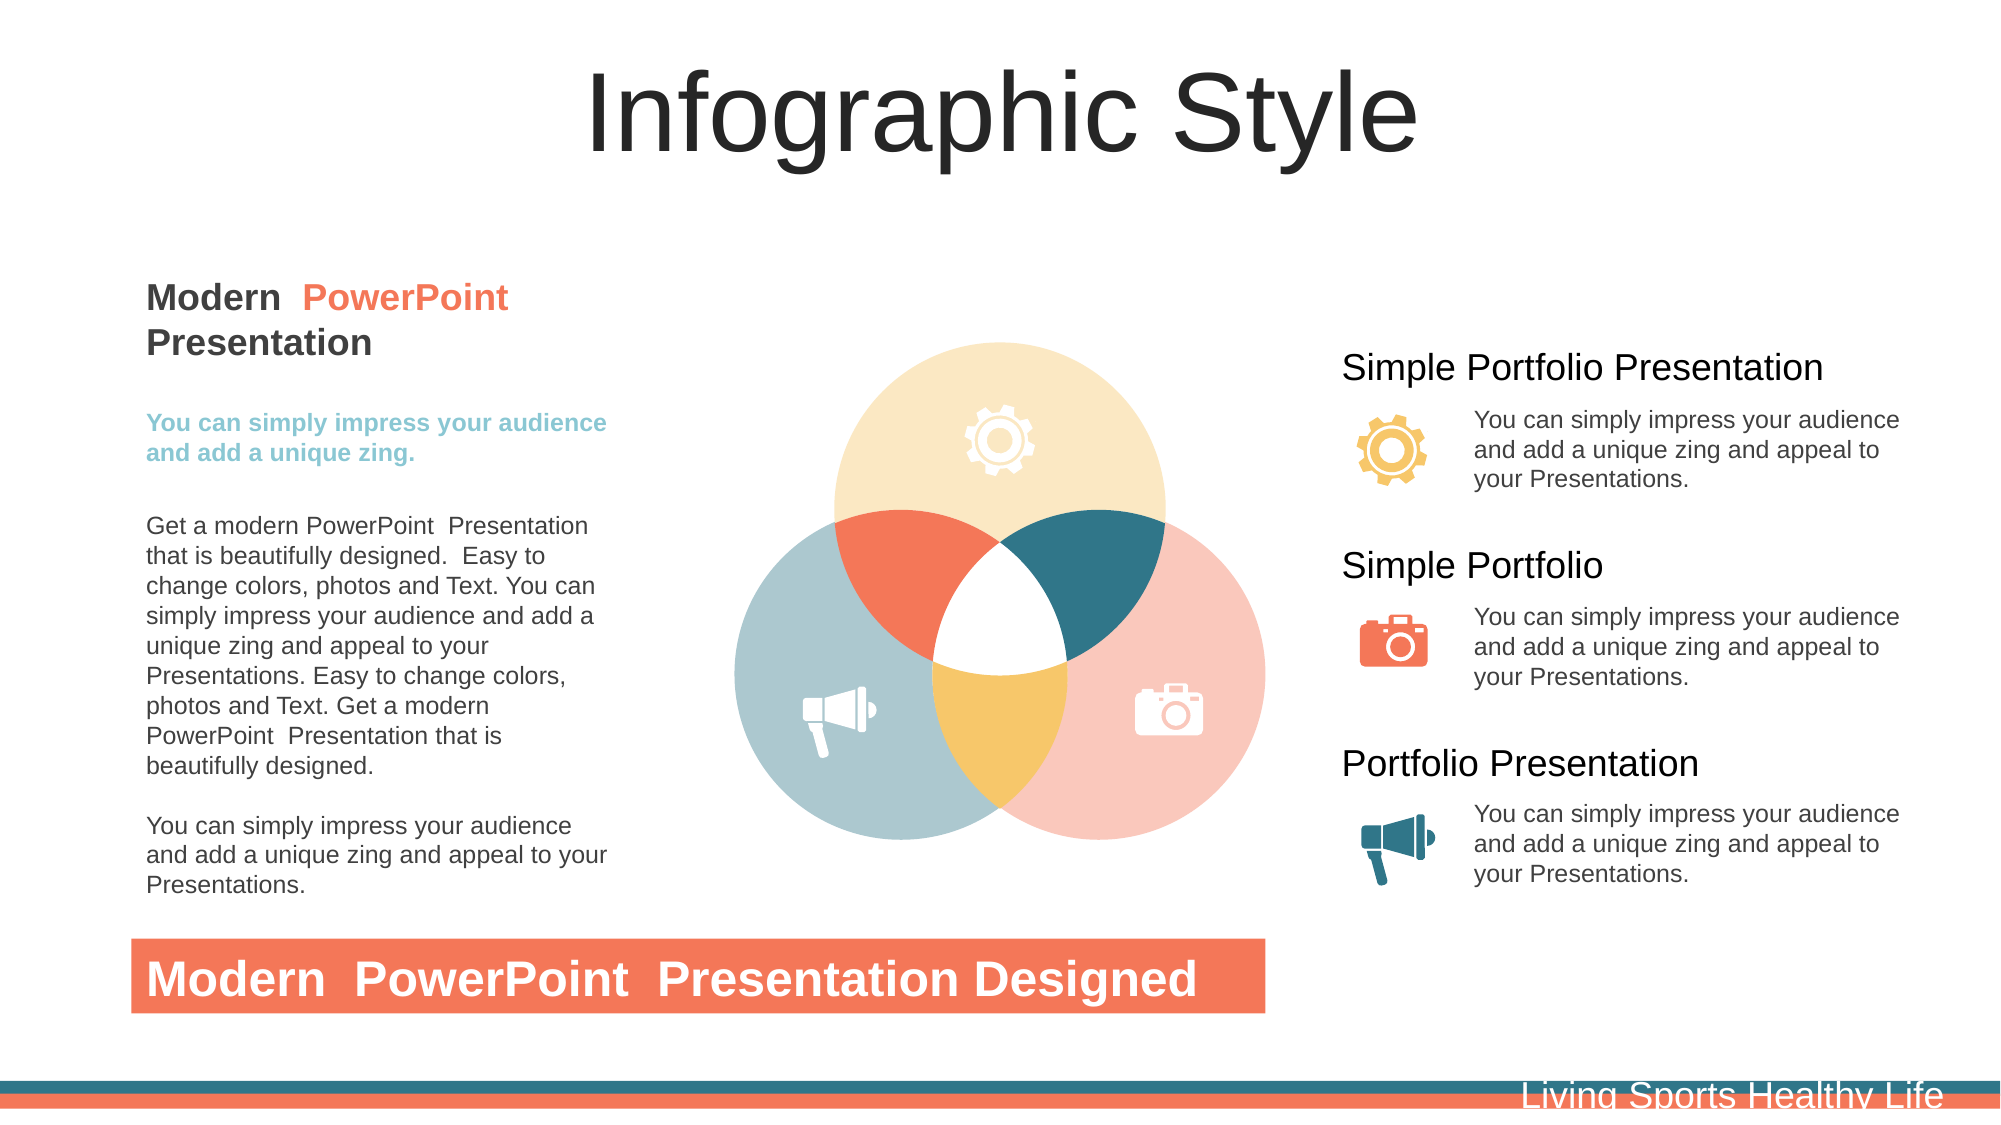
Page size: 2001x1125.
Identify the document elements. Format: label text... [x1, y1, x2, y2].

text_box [734, 342, 1266, 840]
text_box You can simply impress your audience and add a unique zing. [131, 399, 633, 474]
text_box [1326, 344, 1940, 897]
text_box Modern PowerPoint Presentation [131, 265, 633, 371]
text_box Get a modern PowerPoint Presentation that is beautifully designed. Easy to change colors, photos and Text. You can simply impress your audience and add a unique zing and appeal to your Presentations. Easy to change colors, photos and Text. Get a modern PowerPoint Presentation that is beautifully designed. You can simply impress your audience and add a unique zing and appeal to your Presentations. [131, 502, 633, 907]
text_box Modern PowerPoint Presentation Designed [131, 938, 1266, 1014]
list Infographic Style [53, 55, 1952, 175]
